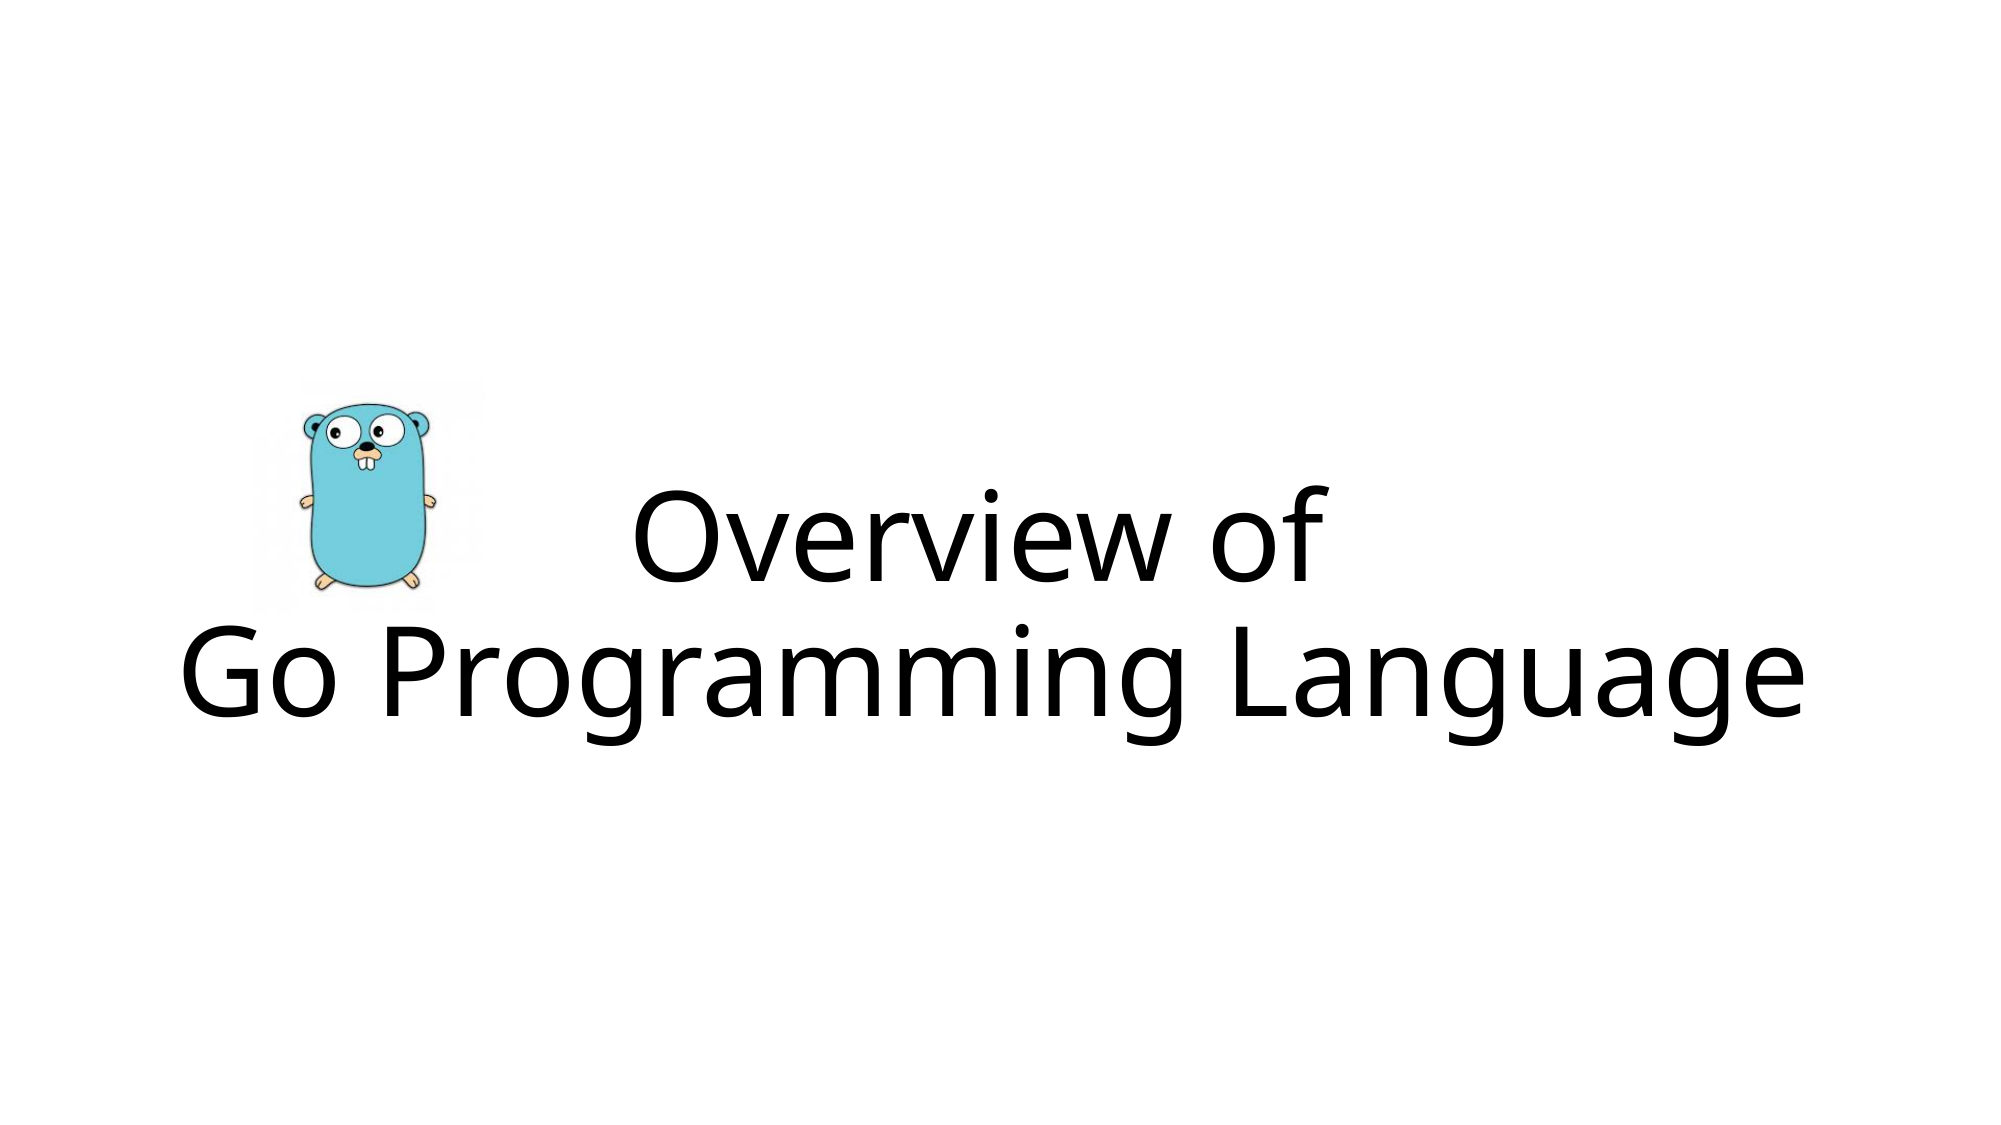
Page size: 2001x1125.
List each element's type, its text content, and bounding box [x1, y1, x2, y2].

title Overview of Go Programming Language [140, 359, 1847, 752]
picture [251, 379, 485, 614]
